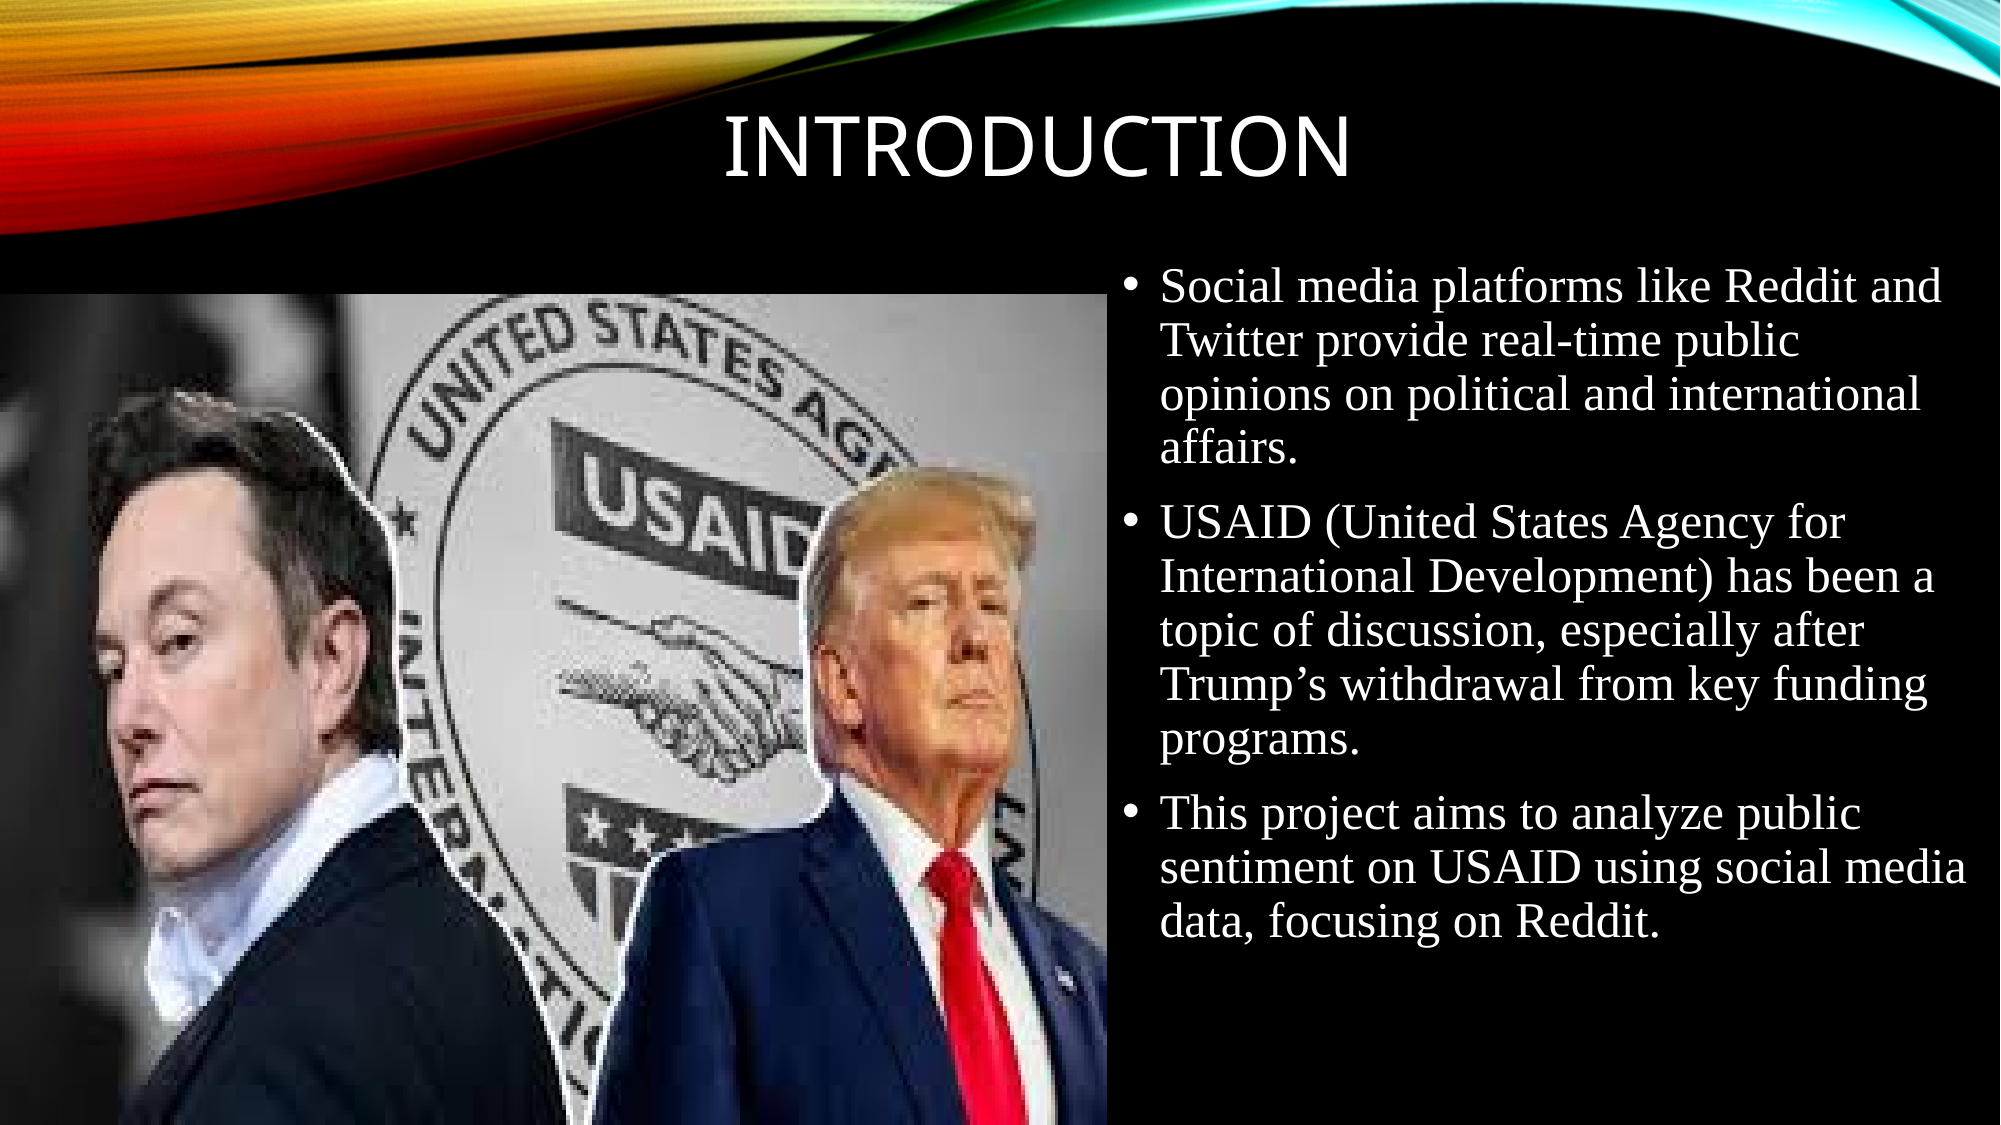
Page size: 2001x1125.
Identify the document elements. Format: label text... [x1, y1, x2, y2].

picture [0, 294, 1108, 1125]
title Introduction [664, 67, 1414, 232]
list Social media platforms like Reddit and Twitter provide real-time public opinions on political and international affairs. USAID (United States Agency for International Development) has been a topic of discussion, especially after Trump’s withdrawal from key funding programs. This project aims to analyze public sentiment on USAID using social media data, focusing on Reddit. [1107, 251, 1984, 1058]
picture [0, 0, 2000, 237]
